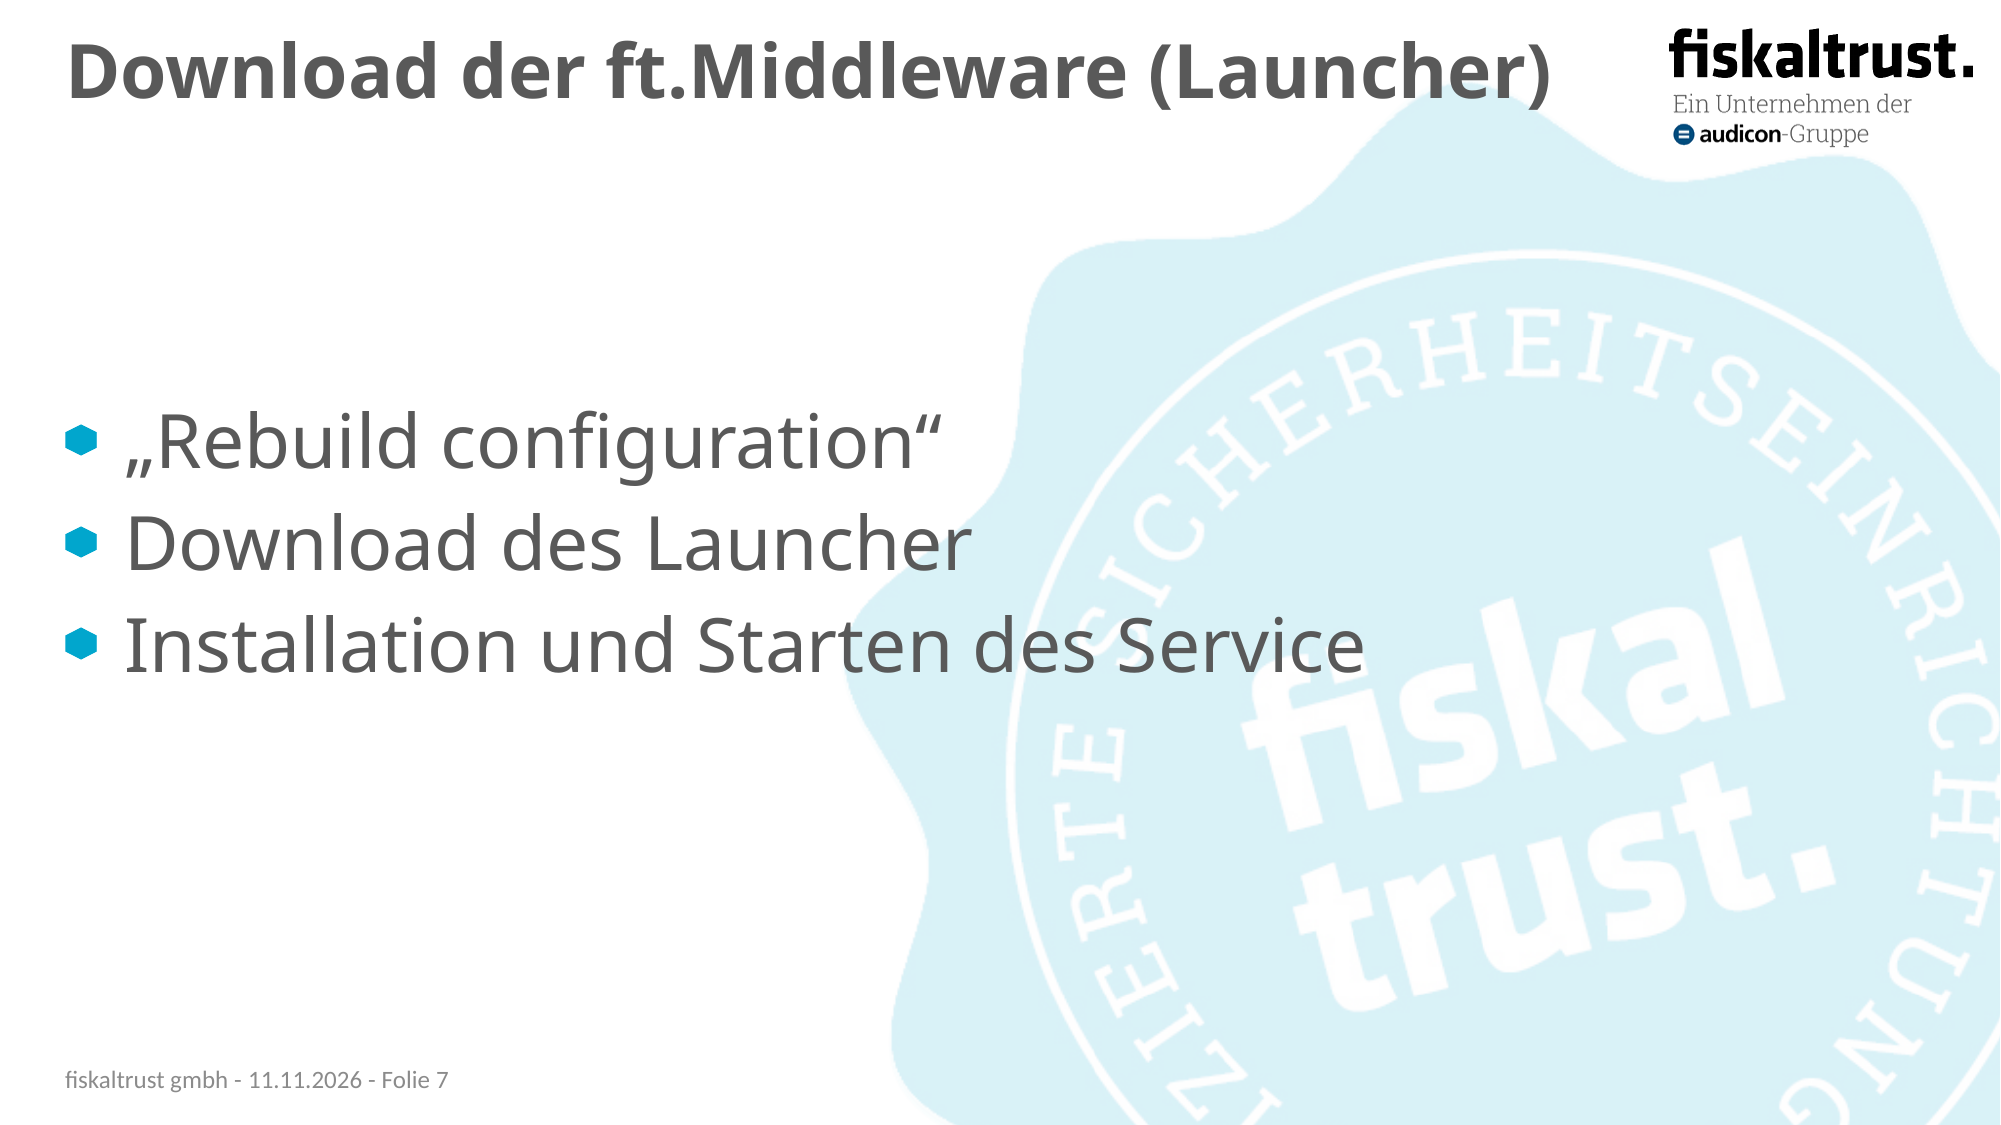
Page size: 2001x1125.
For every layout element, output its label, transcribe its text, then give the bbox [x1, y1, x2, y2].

picture [84, 449, 97, 456]
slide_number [50, 1054, 577, 1103]
picture [65, 449, 79, 456]
picture [65, 551, 79, 558]
picture [84, 653, 97, 660]
picture [1670, 90, 1913, 150]
picture [84, 551, 97, 558]
list „Rebuild configuration“ Download des Launcher Installation und Starten des Service [50, 183, 1974, 1055]
picture [65, 526, 79, 533]
picture [65, 627, 79, 634]
picture [65, 653, 79, 660]
picture [84, 526, 97, 533]
picture [84, 627, 97, 634]
picture [84, 424, 97, 431]
picture [1667, 26, 1974, 79]
picture [65, 424, 79, 431]
title Download der ft.Middleware (Launcher) [50, 30, 1667, 118]
